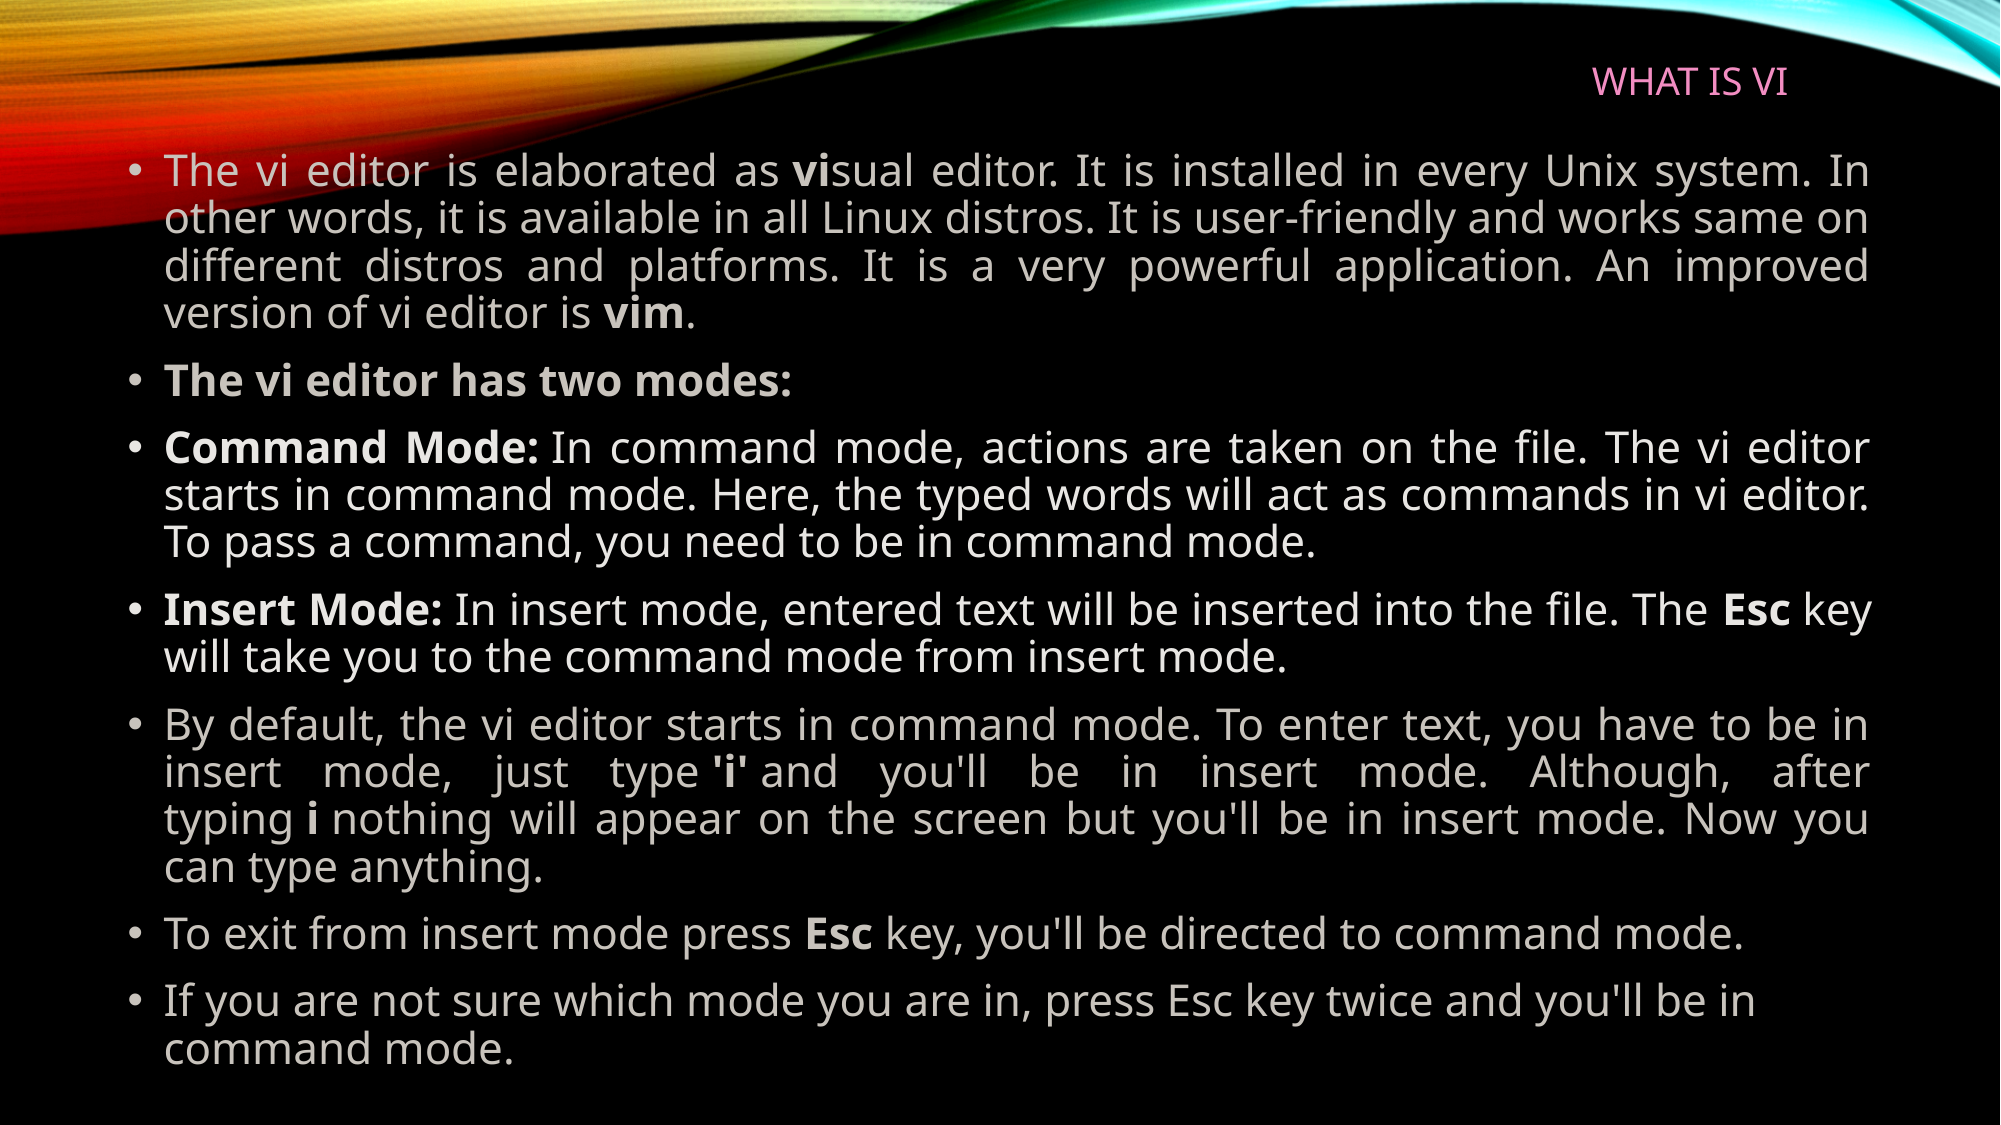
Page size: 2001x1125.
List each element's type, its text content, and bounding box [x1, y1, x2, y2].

list The vi editor is elaborated as visual editor. It is installed in every Unix system. In other words, it is available in all Linux distros. It is user-friendly and works same on different distros and platforms. It is a very powerful application. An improved version of vi editor is vim. The vi editor has two modes: Command Mode: In command mode, actions are taken on the file. The vi editor starts in command mode. Here, the typed words will act as commands in vi editor. To pass a command, you need to be in command mode. Insert Mode: In insert mode, entered text will be inserted into the file. The Esc key will take you to the command mode from insert mode. By default, the vi editor starts in command mode. To enter text, you have to be in insert mode, just type 'i' and you'll be in insert mode. Although, after typing i nothing will appear on the screen but you'll be in insert mode. Now you can type anything. To exit from insert mode press Esc key, you'll be directed to command mode. If you are not sure which mode you are in, press Esc key twice and you'll be in command mode. [112, 141, 1888, 1086]
title What is vi [1332, 13, 1804, 141]
picture [0, 0, 2000, 237]
